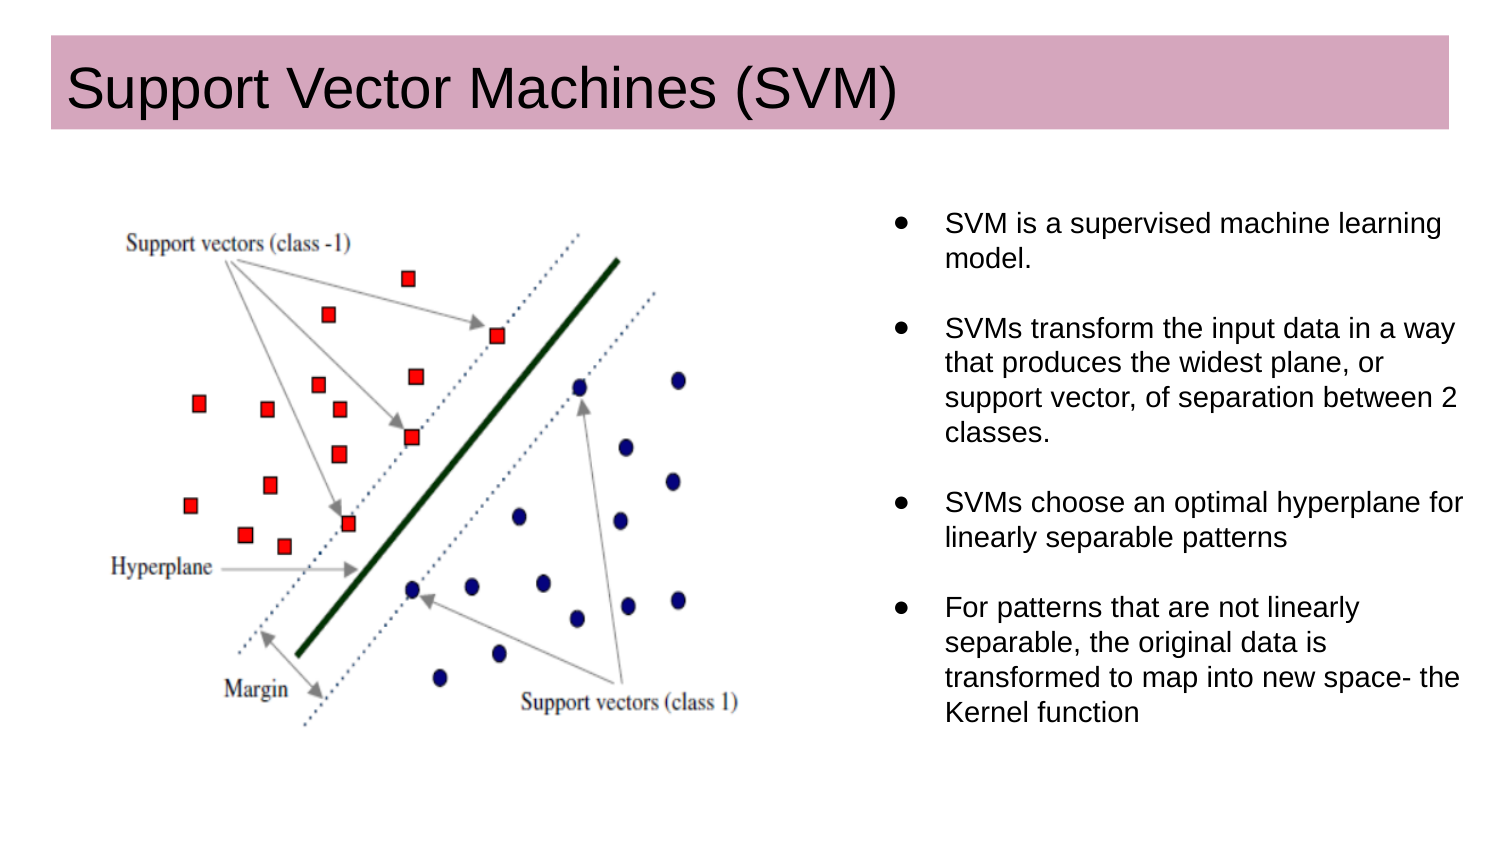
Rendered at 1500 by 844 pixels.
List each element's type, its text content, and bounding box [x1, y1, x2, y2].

title Support Vector Machines (SVM) [51, 35, 1449, 130]
picture [85, 215, 751, 730]
text_box SVM is a supervised machine learning model. SVMs transform the input data in a way that produces the widest plane, or support vector, of separation between 2 classes. SVMs choose an optimal hyperplane for linearly separable patterns For patterns that are not linearly separable, the original data is transformed to map into new space- the Kernel function [854, 188, 1500, 750]
